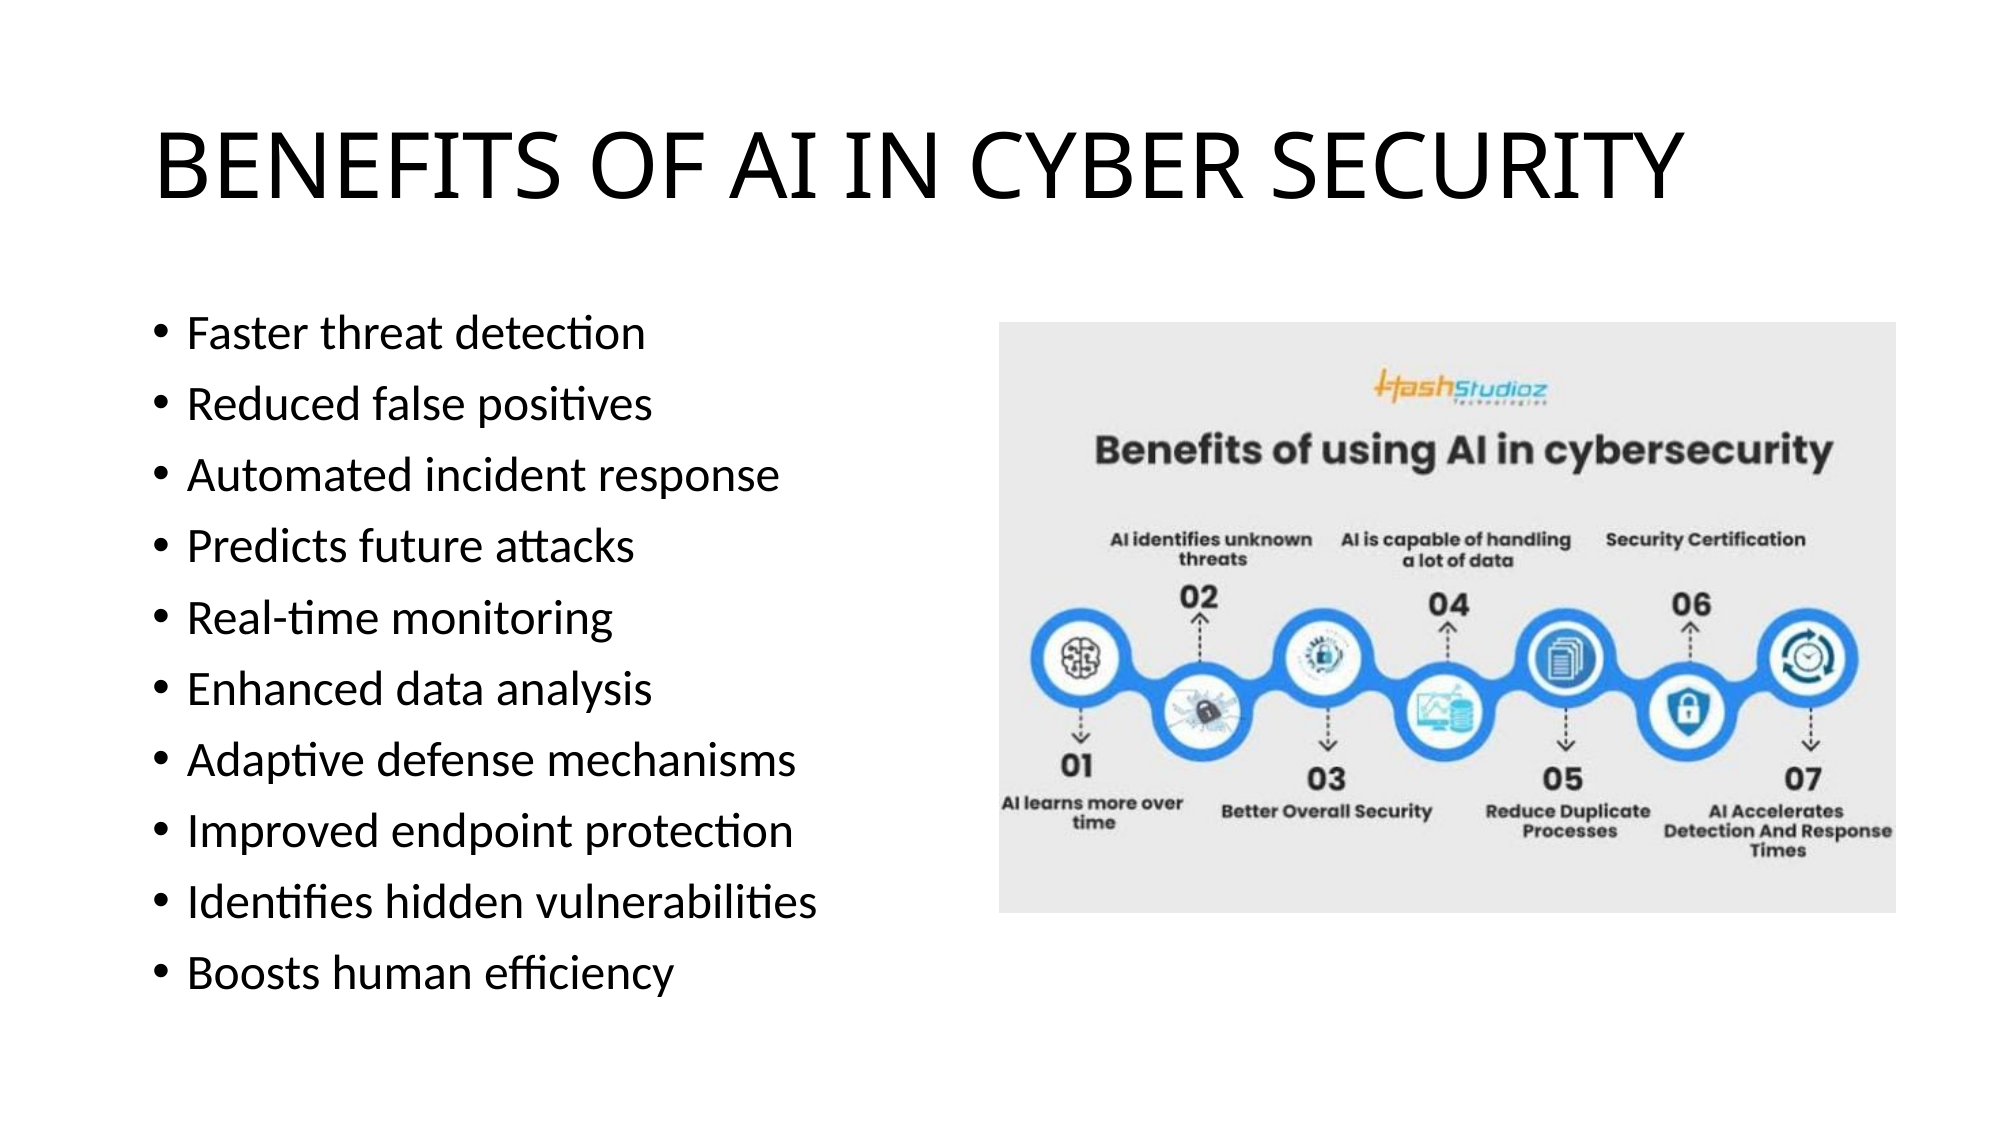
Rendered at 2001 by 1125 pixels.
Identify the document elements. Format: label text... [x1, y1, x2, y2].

list Faster threat detection Reduced false positives Automated incident response Predicts future attacks Real-time monitoring Enhanced data analysis Adaptive defense mechanisms Improved endpoint protection Identifies hidden vulnerabilities Boosts human efficiency [137, 299, 1863, 1014]
picture [999, 322, 1896, 913]
title BENEFITS OF AI IN CYBER SECURITY [137, 59, 1863, 278]
